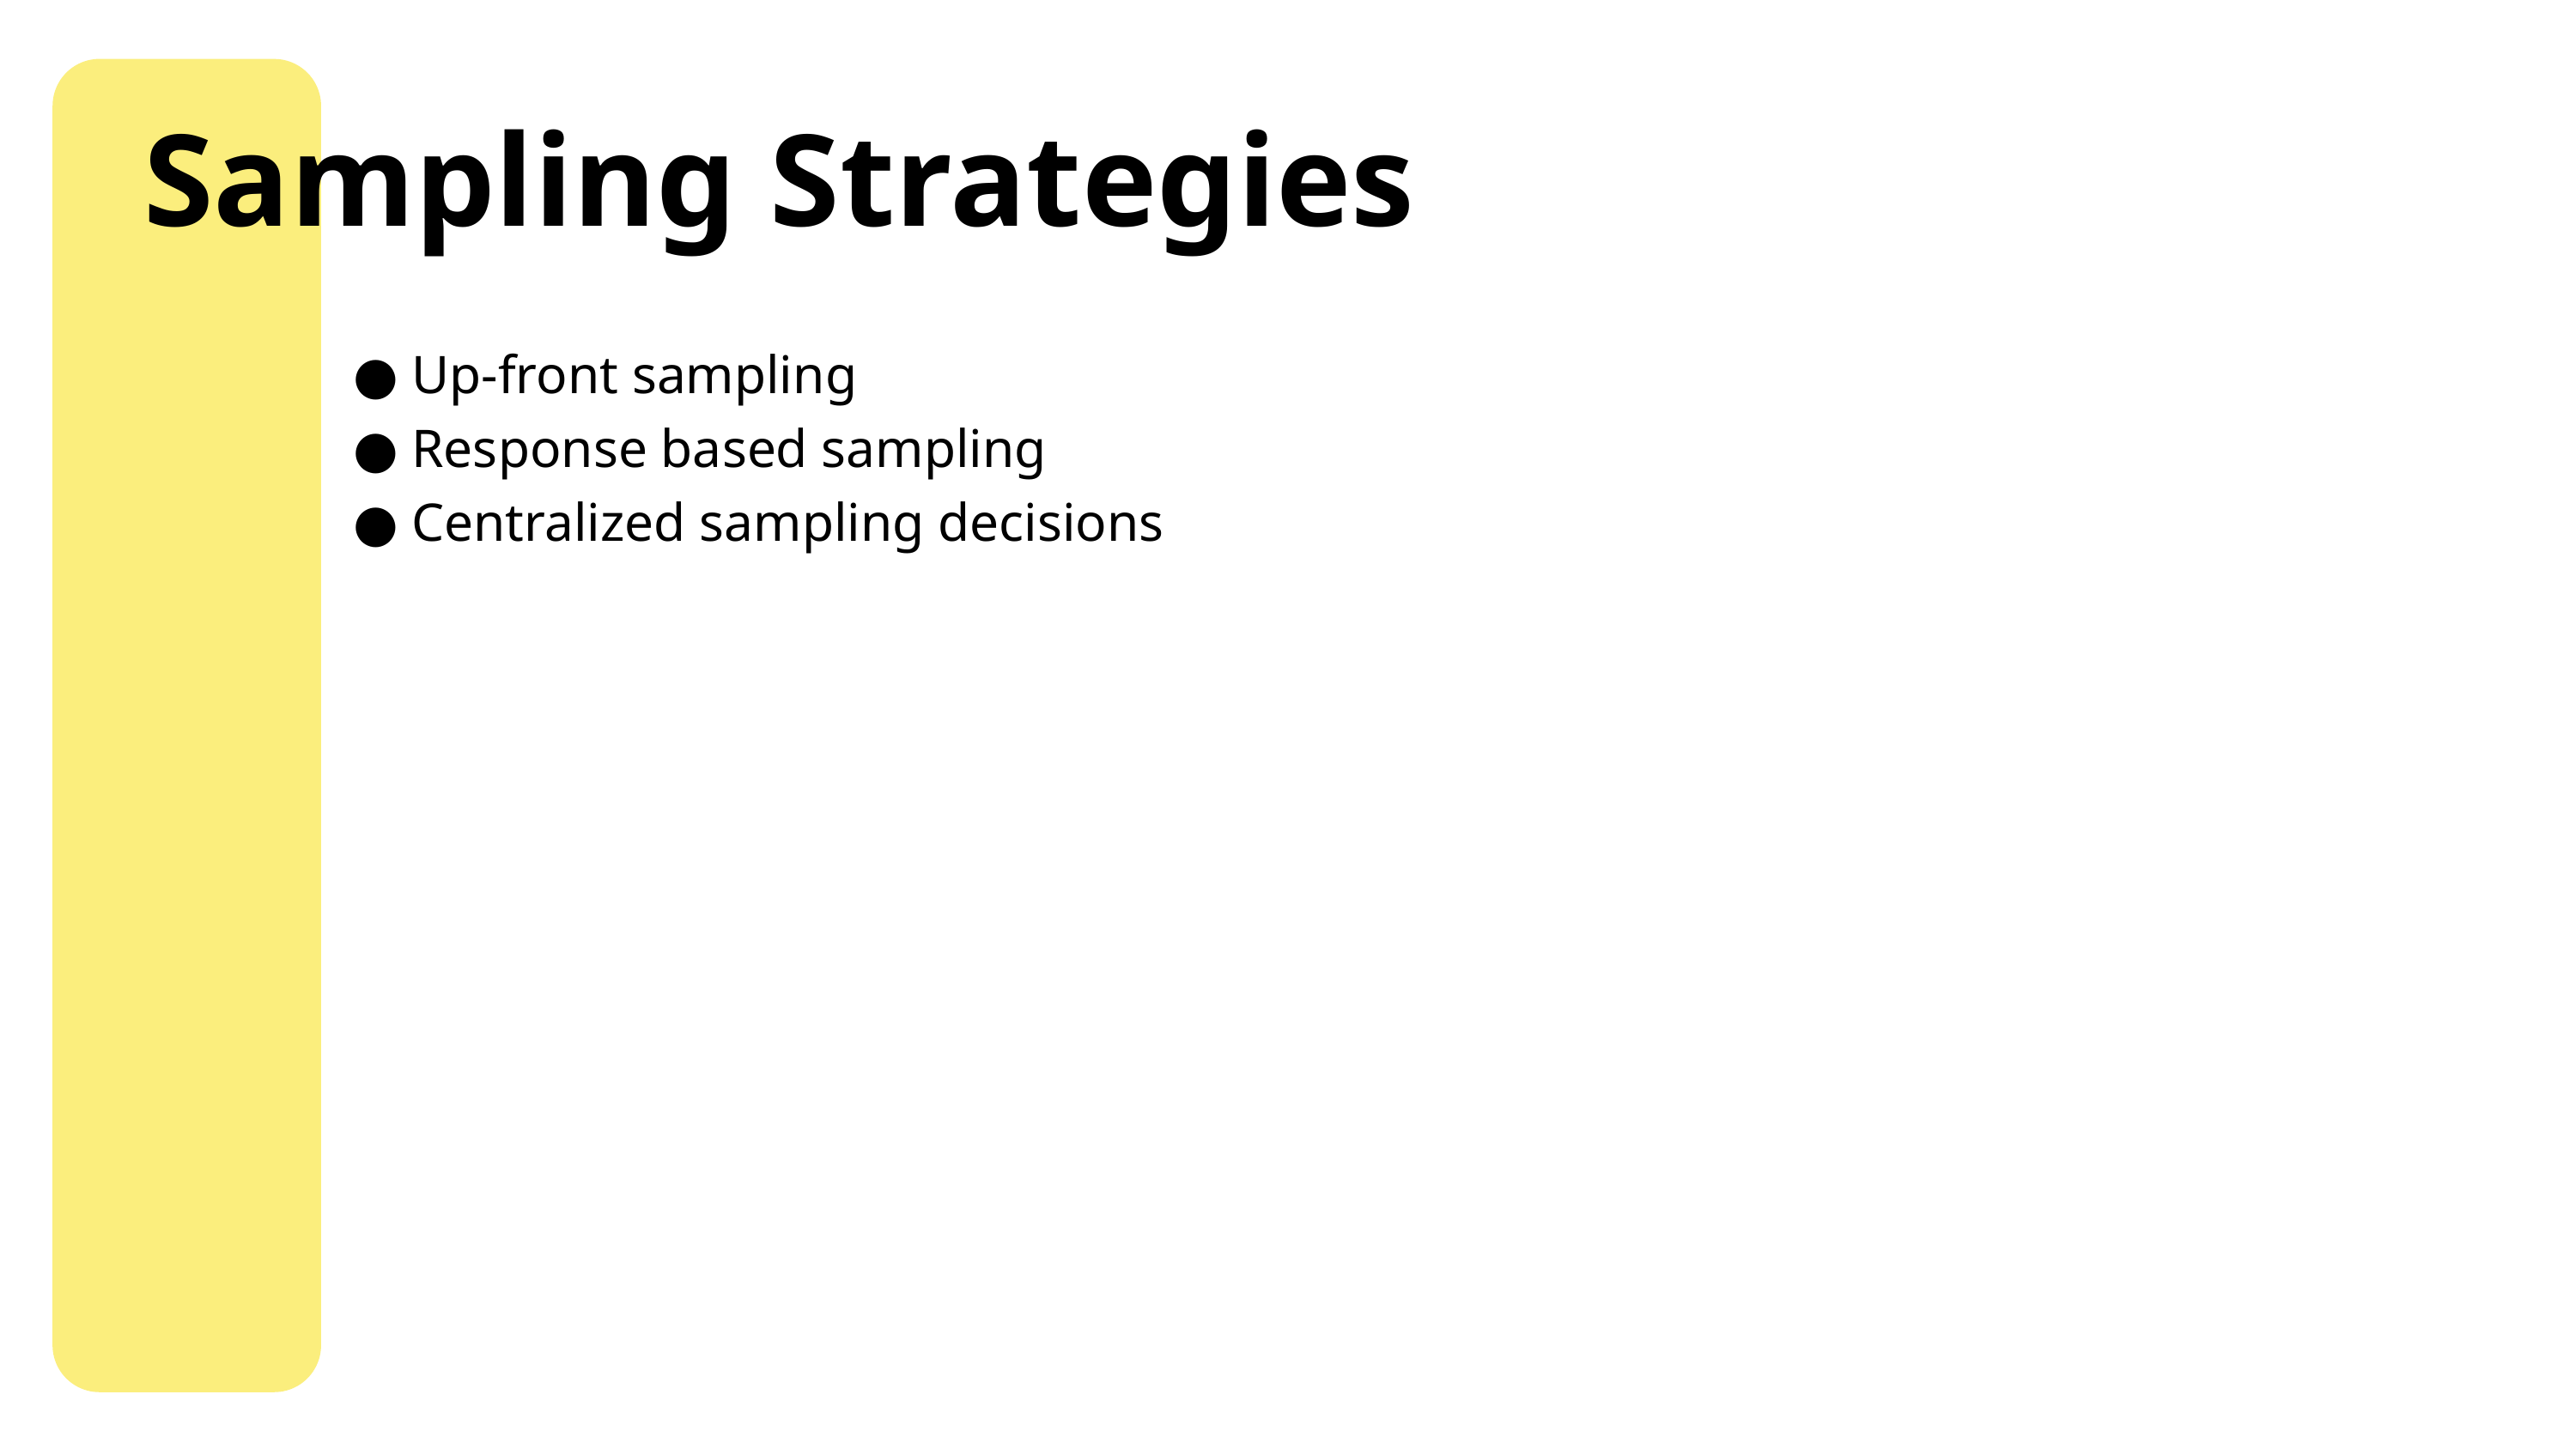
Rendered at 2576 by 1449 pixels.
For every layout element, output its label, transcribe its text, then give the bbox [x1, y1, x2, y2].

text_box Up-front sampling Response based sampling Centralized sampling decisions [347, 349, 1959, 1177]
text_box [52, 58, 321, 1392]
text_box Sampling Strategies [143, 123, 2454, 344]
